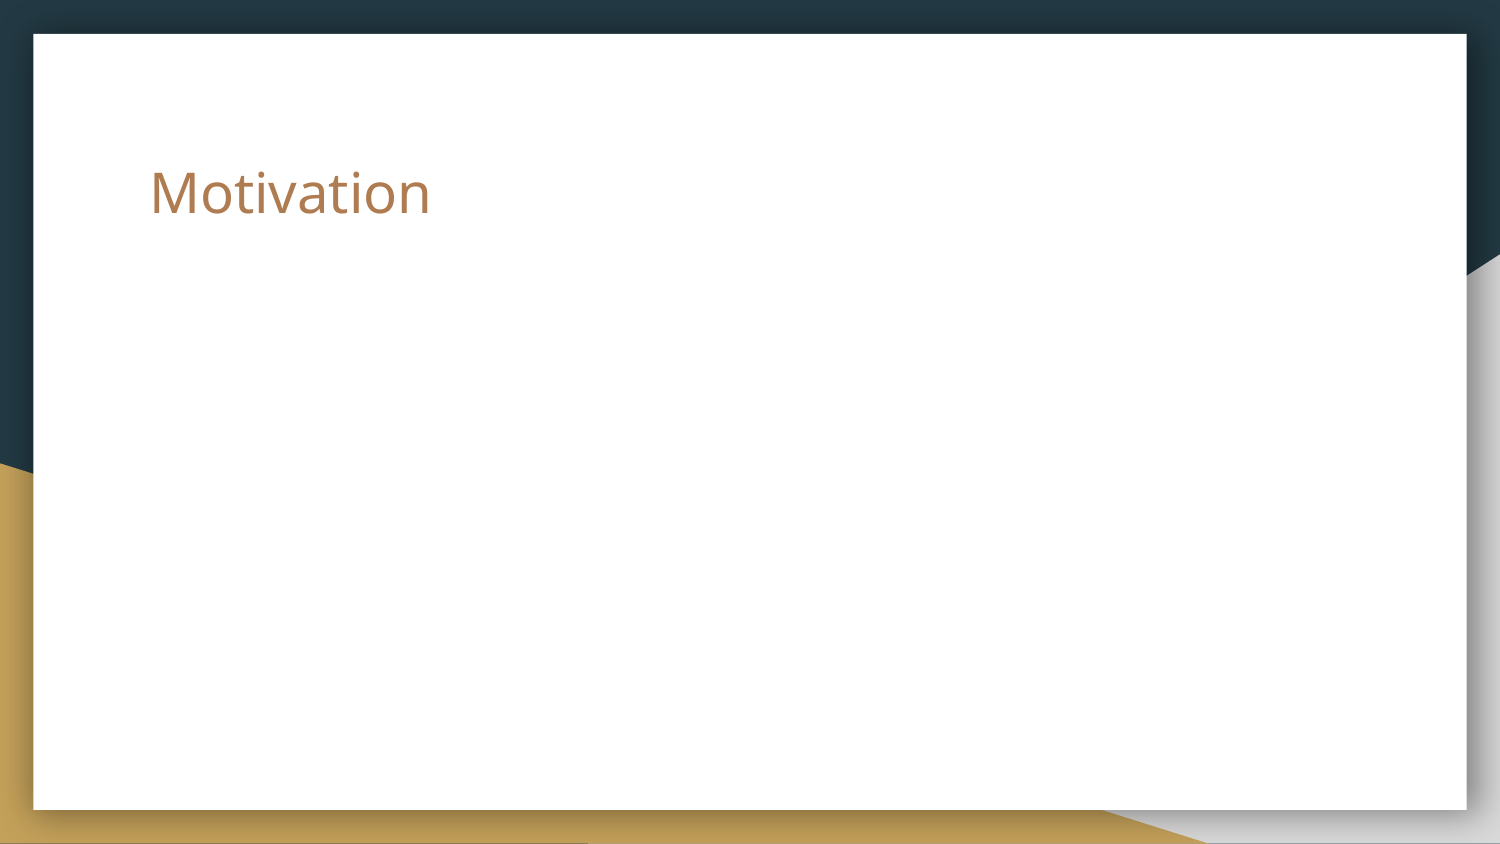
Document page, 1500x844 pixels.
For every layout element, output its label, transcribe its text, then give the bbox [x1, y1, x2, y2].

title Motivation [134, 138, 1366, 296]
